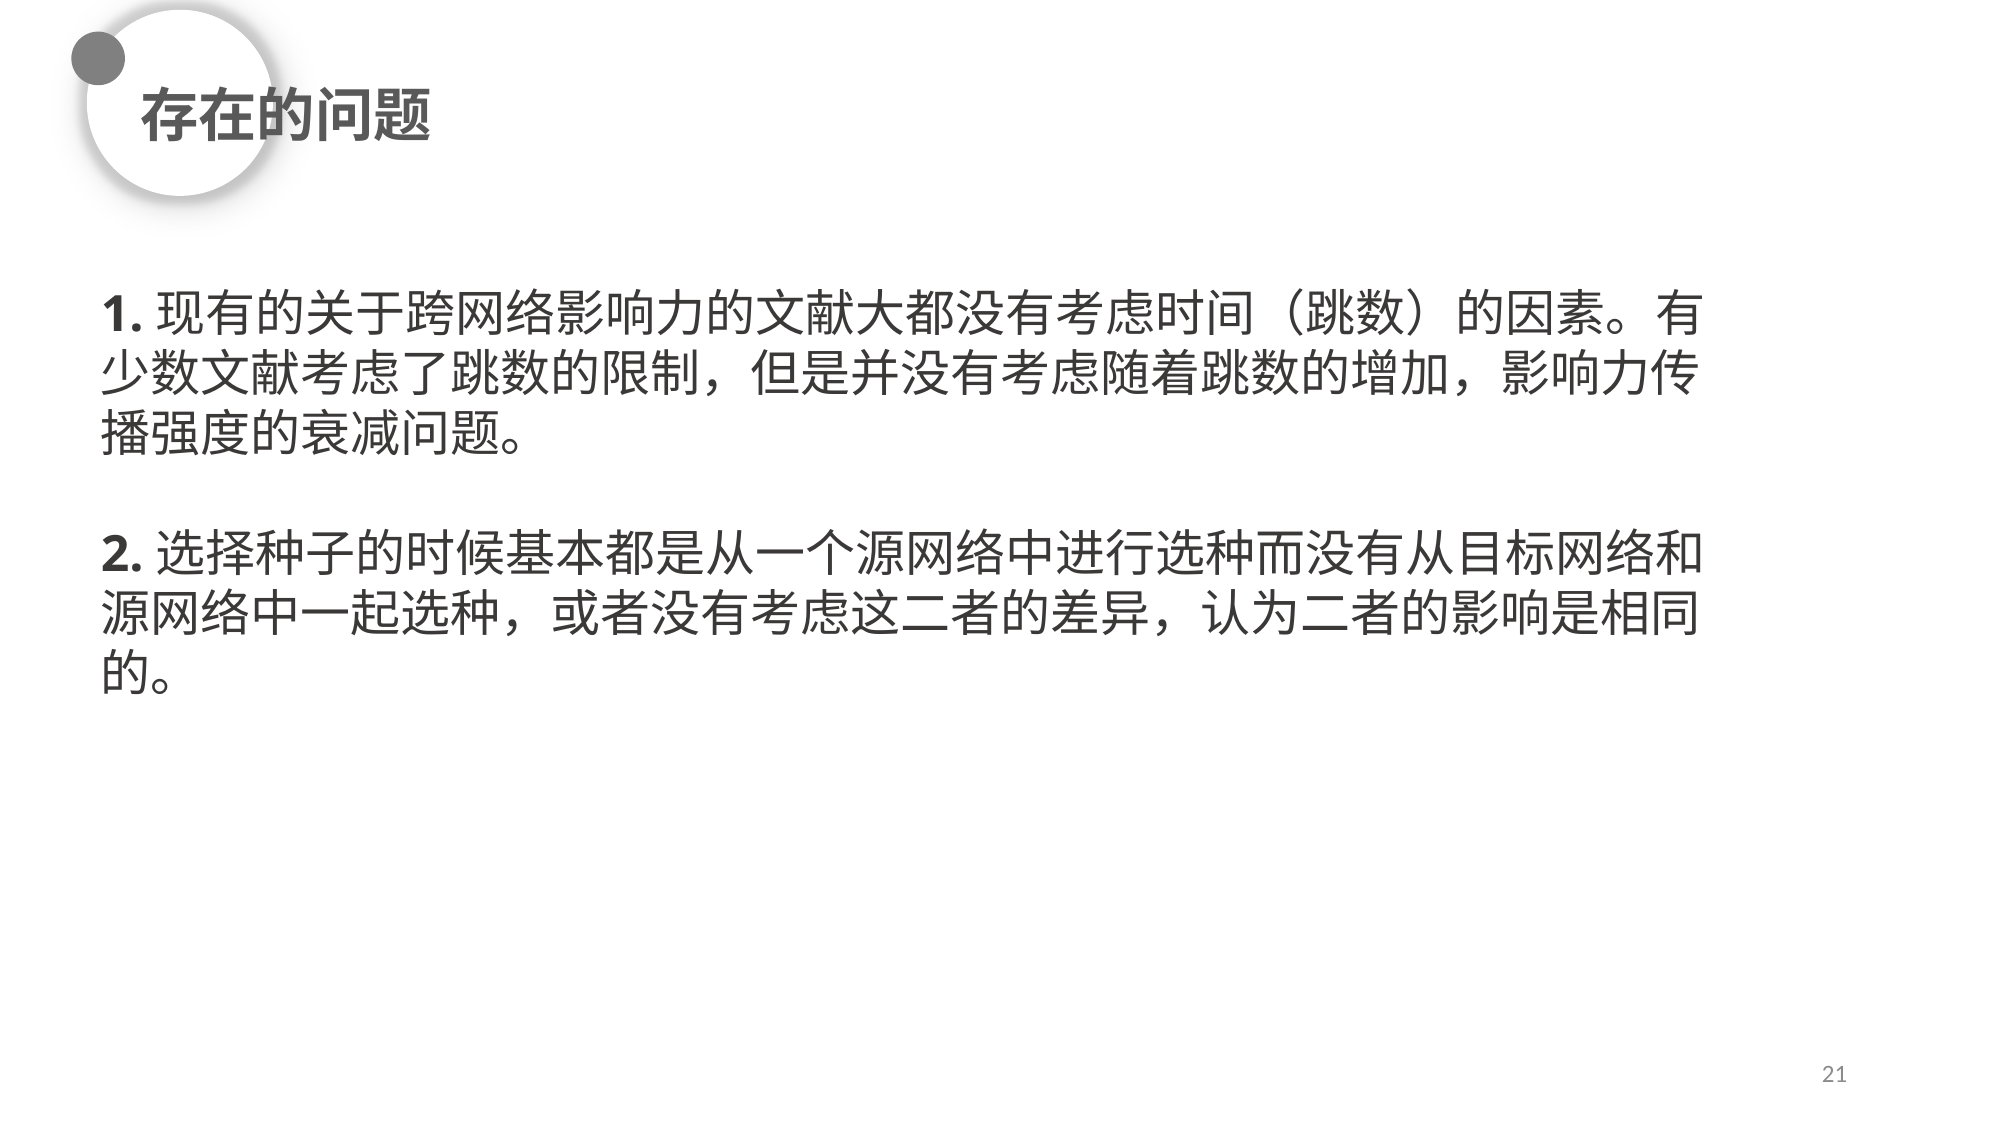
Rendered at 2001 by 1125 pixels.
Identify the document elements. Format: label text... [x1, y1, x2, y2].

text_box 1.现有的关于跨网络影响力的文献大都没有考虑时间（跳数）的因素。有少数文献考虑了跳数的限制，但是并没有考虑随着跳数的增加，影响力传播强度的衰减问题。 2.选择种子的时候基本都是从一个源网络中进行选种而没有从目标网络和源网络中一起选种，或者没有考虑这二者的差异，认为二者的影响是相同的。 [86, 274, 1747, 710]
text_box 存在的问题 [275, 78, 608, 149]
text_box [61, 3, 275, 190]
slide_number 21 [1412, 1042, 1863, 1103]
